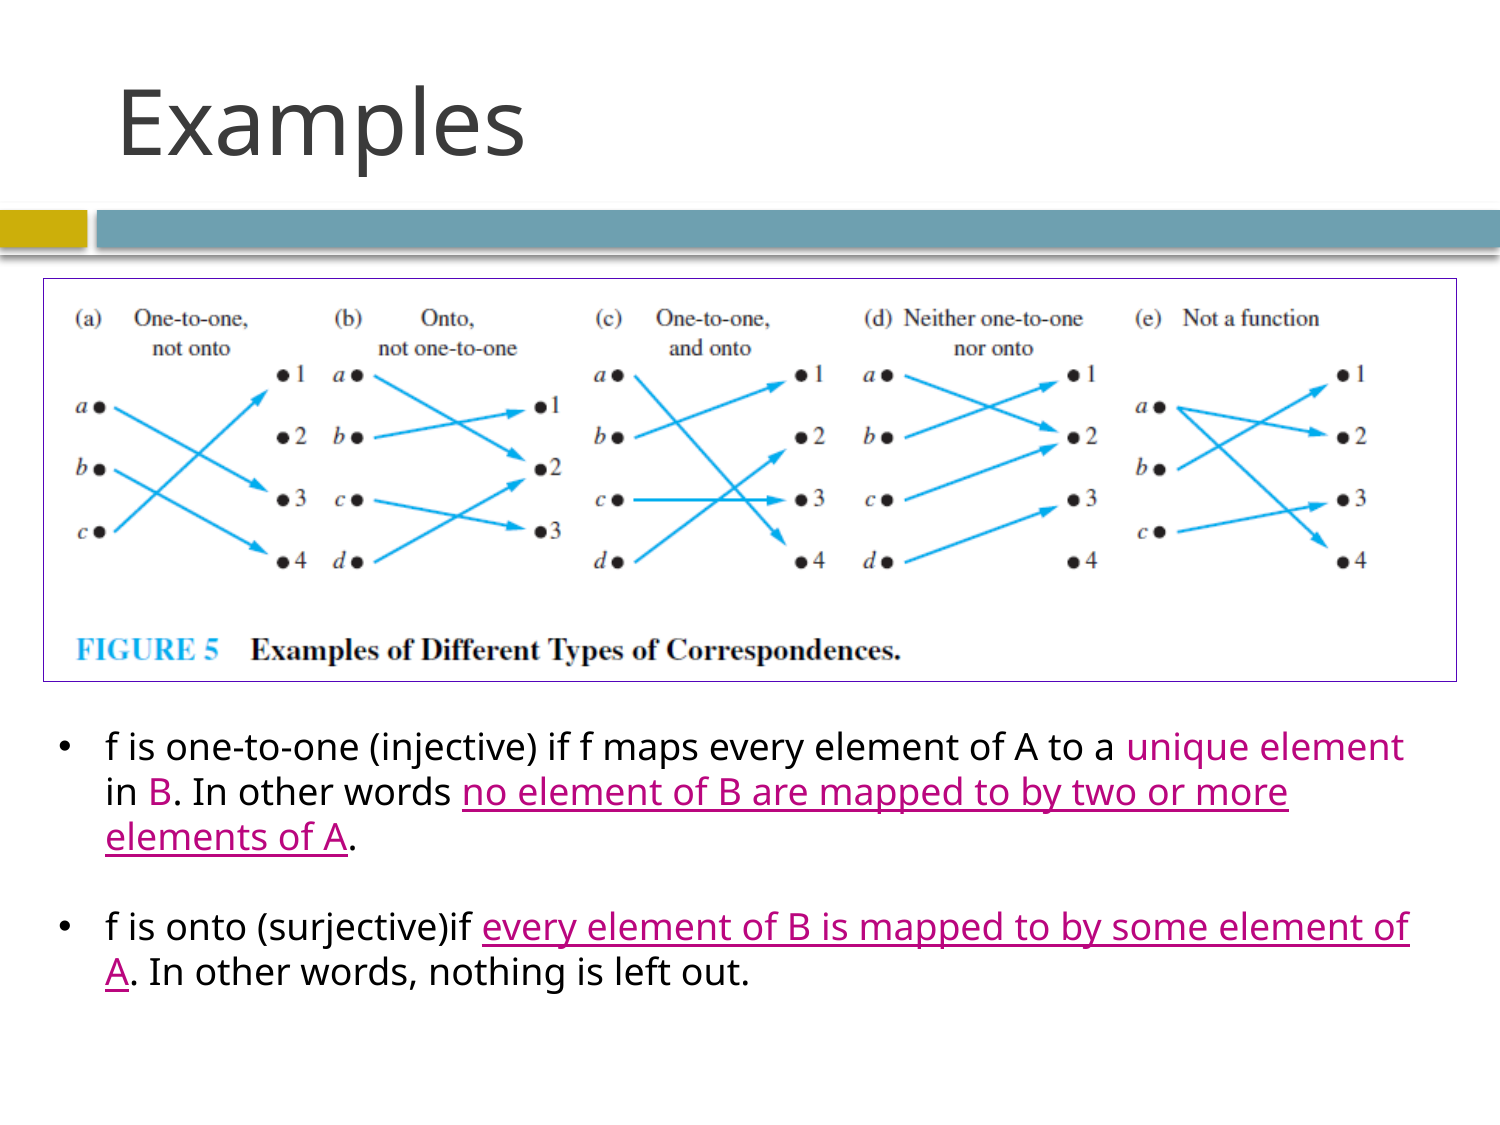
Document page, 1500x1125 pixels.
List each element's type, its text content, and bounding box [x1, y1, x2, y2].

title Examples [100, 37, 1438, 200]
picture [43, 278, 1457, 683]
text_box f is one-to-one (injective) if f maps every element of A to a unique element in B. In other words no element of B are mapped to by two or more elements of A. f is onto (surjective)if every element of B is mapped to by some element of A. In other words, nothing is left out. [43, 715, 1438, 1001]
